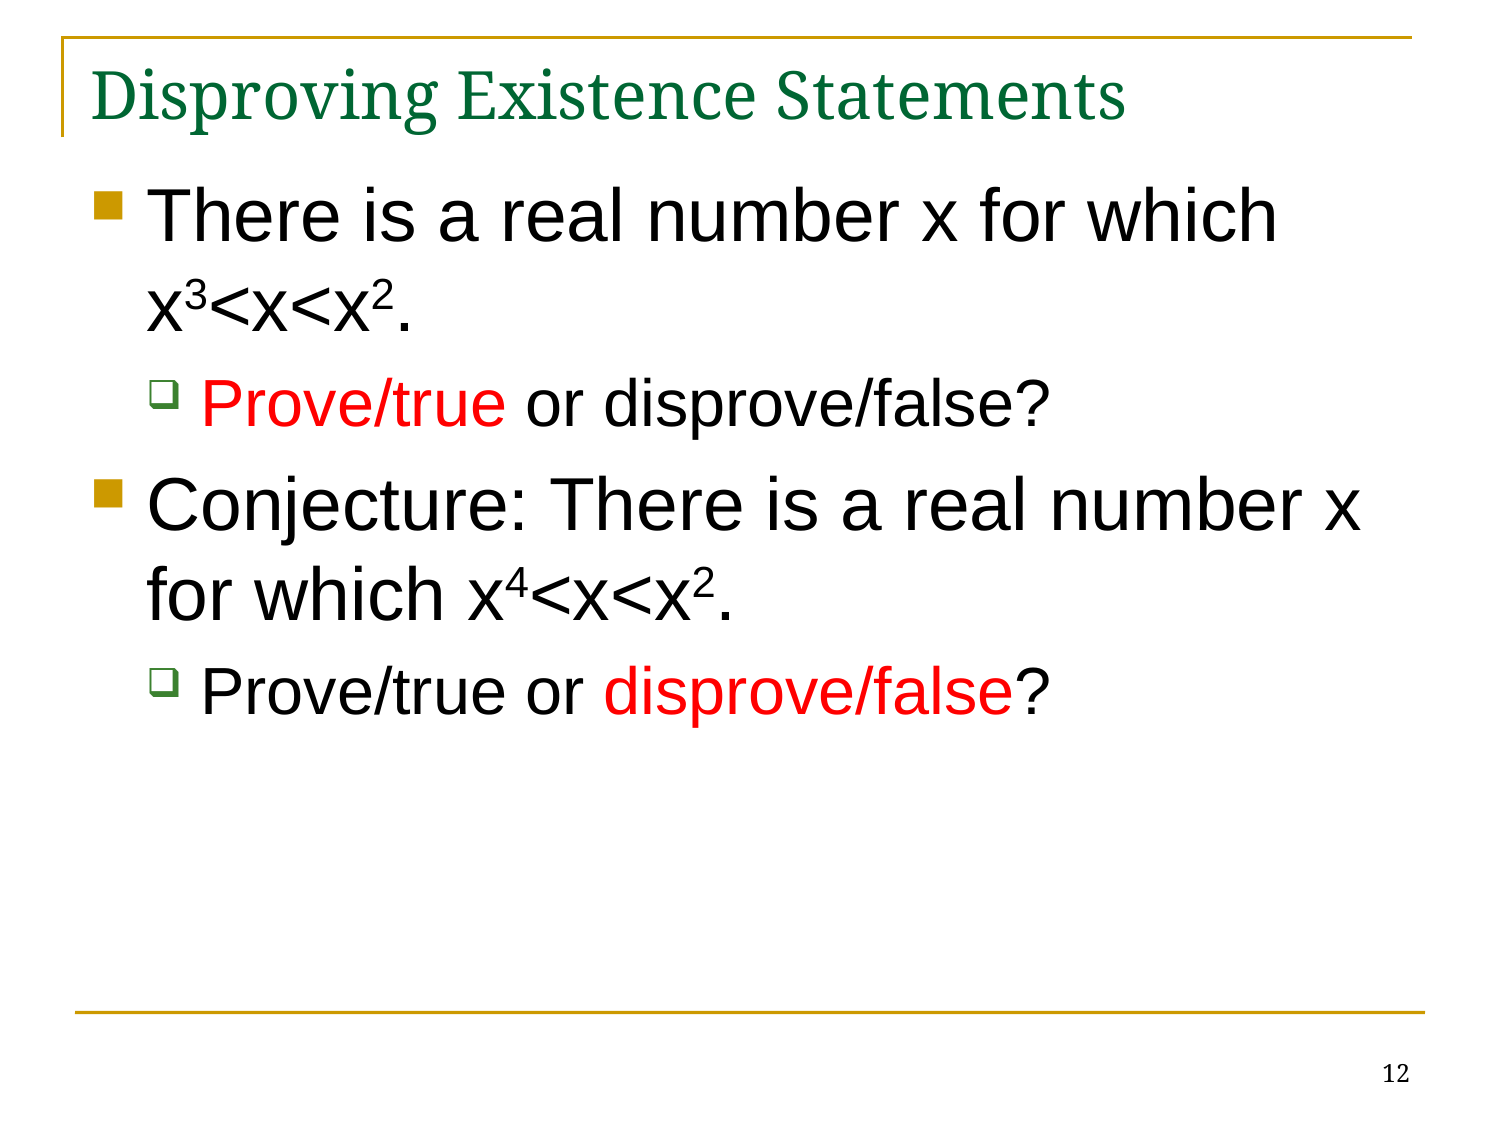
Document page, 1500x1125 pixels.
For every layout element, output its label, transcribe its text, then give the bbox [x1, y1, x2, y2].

title Disproving Existence Statements [74, 45, 1426, 159]
slide_number 12 [1074, 1023, 1426, 1100]
list There is a real number x for which x3<x<x2. Prove/true or disprove/false? Conjecture: There is a real number x for which x4<x<x2. Prove/true or disprove/false? [74, 159, 1426, 1006]
